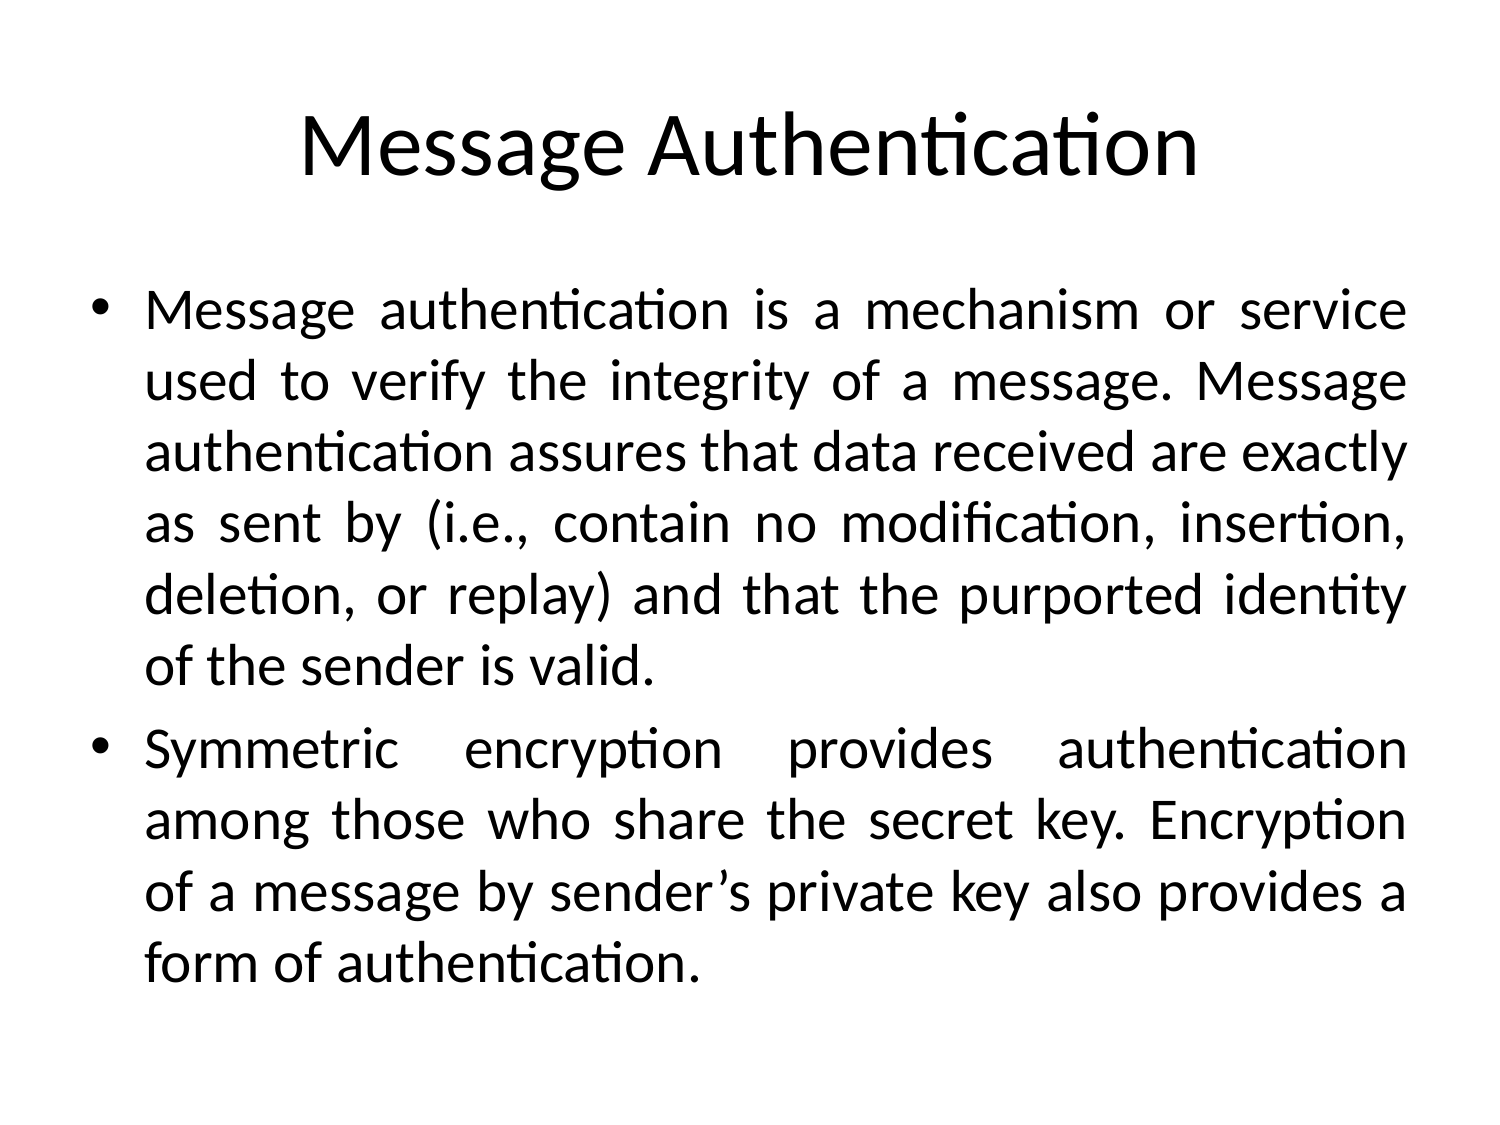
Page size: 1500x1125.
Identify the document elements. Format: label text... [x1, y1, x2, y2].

title Message Authentication [75, 45, 1425, 233]
list Message authentication is a mechanism or service used to verify the integrity of a message. Message authentication assures that data received are exactly as sent by (i.e., contain no modification, insertion, deletion, or replay) and that the purported identity of the sender is valid. Symmetric encryption provides authentication among those who share the secret key. Encryption of a message by sender’s private key also provides a form of authentication. [75, 262, 1425, 1005]
